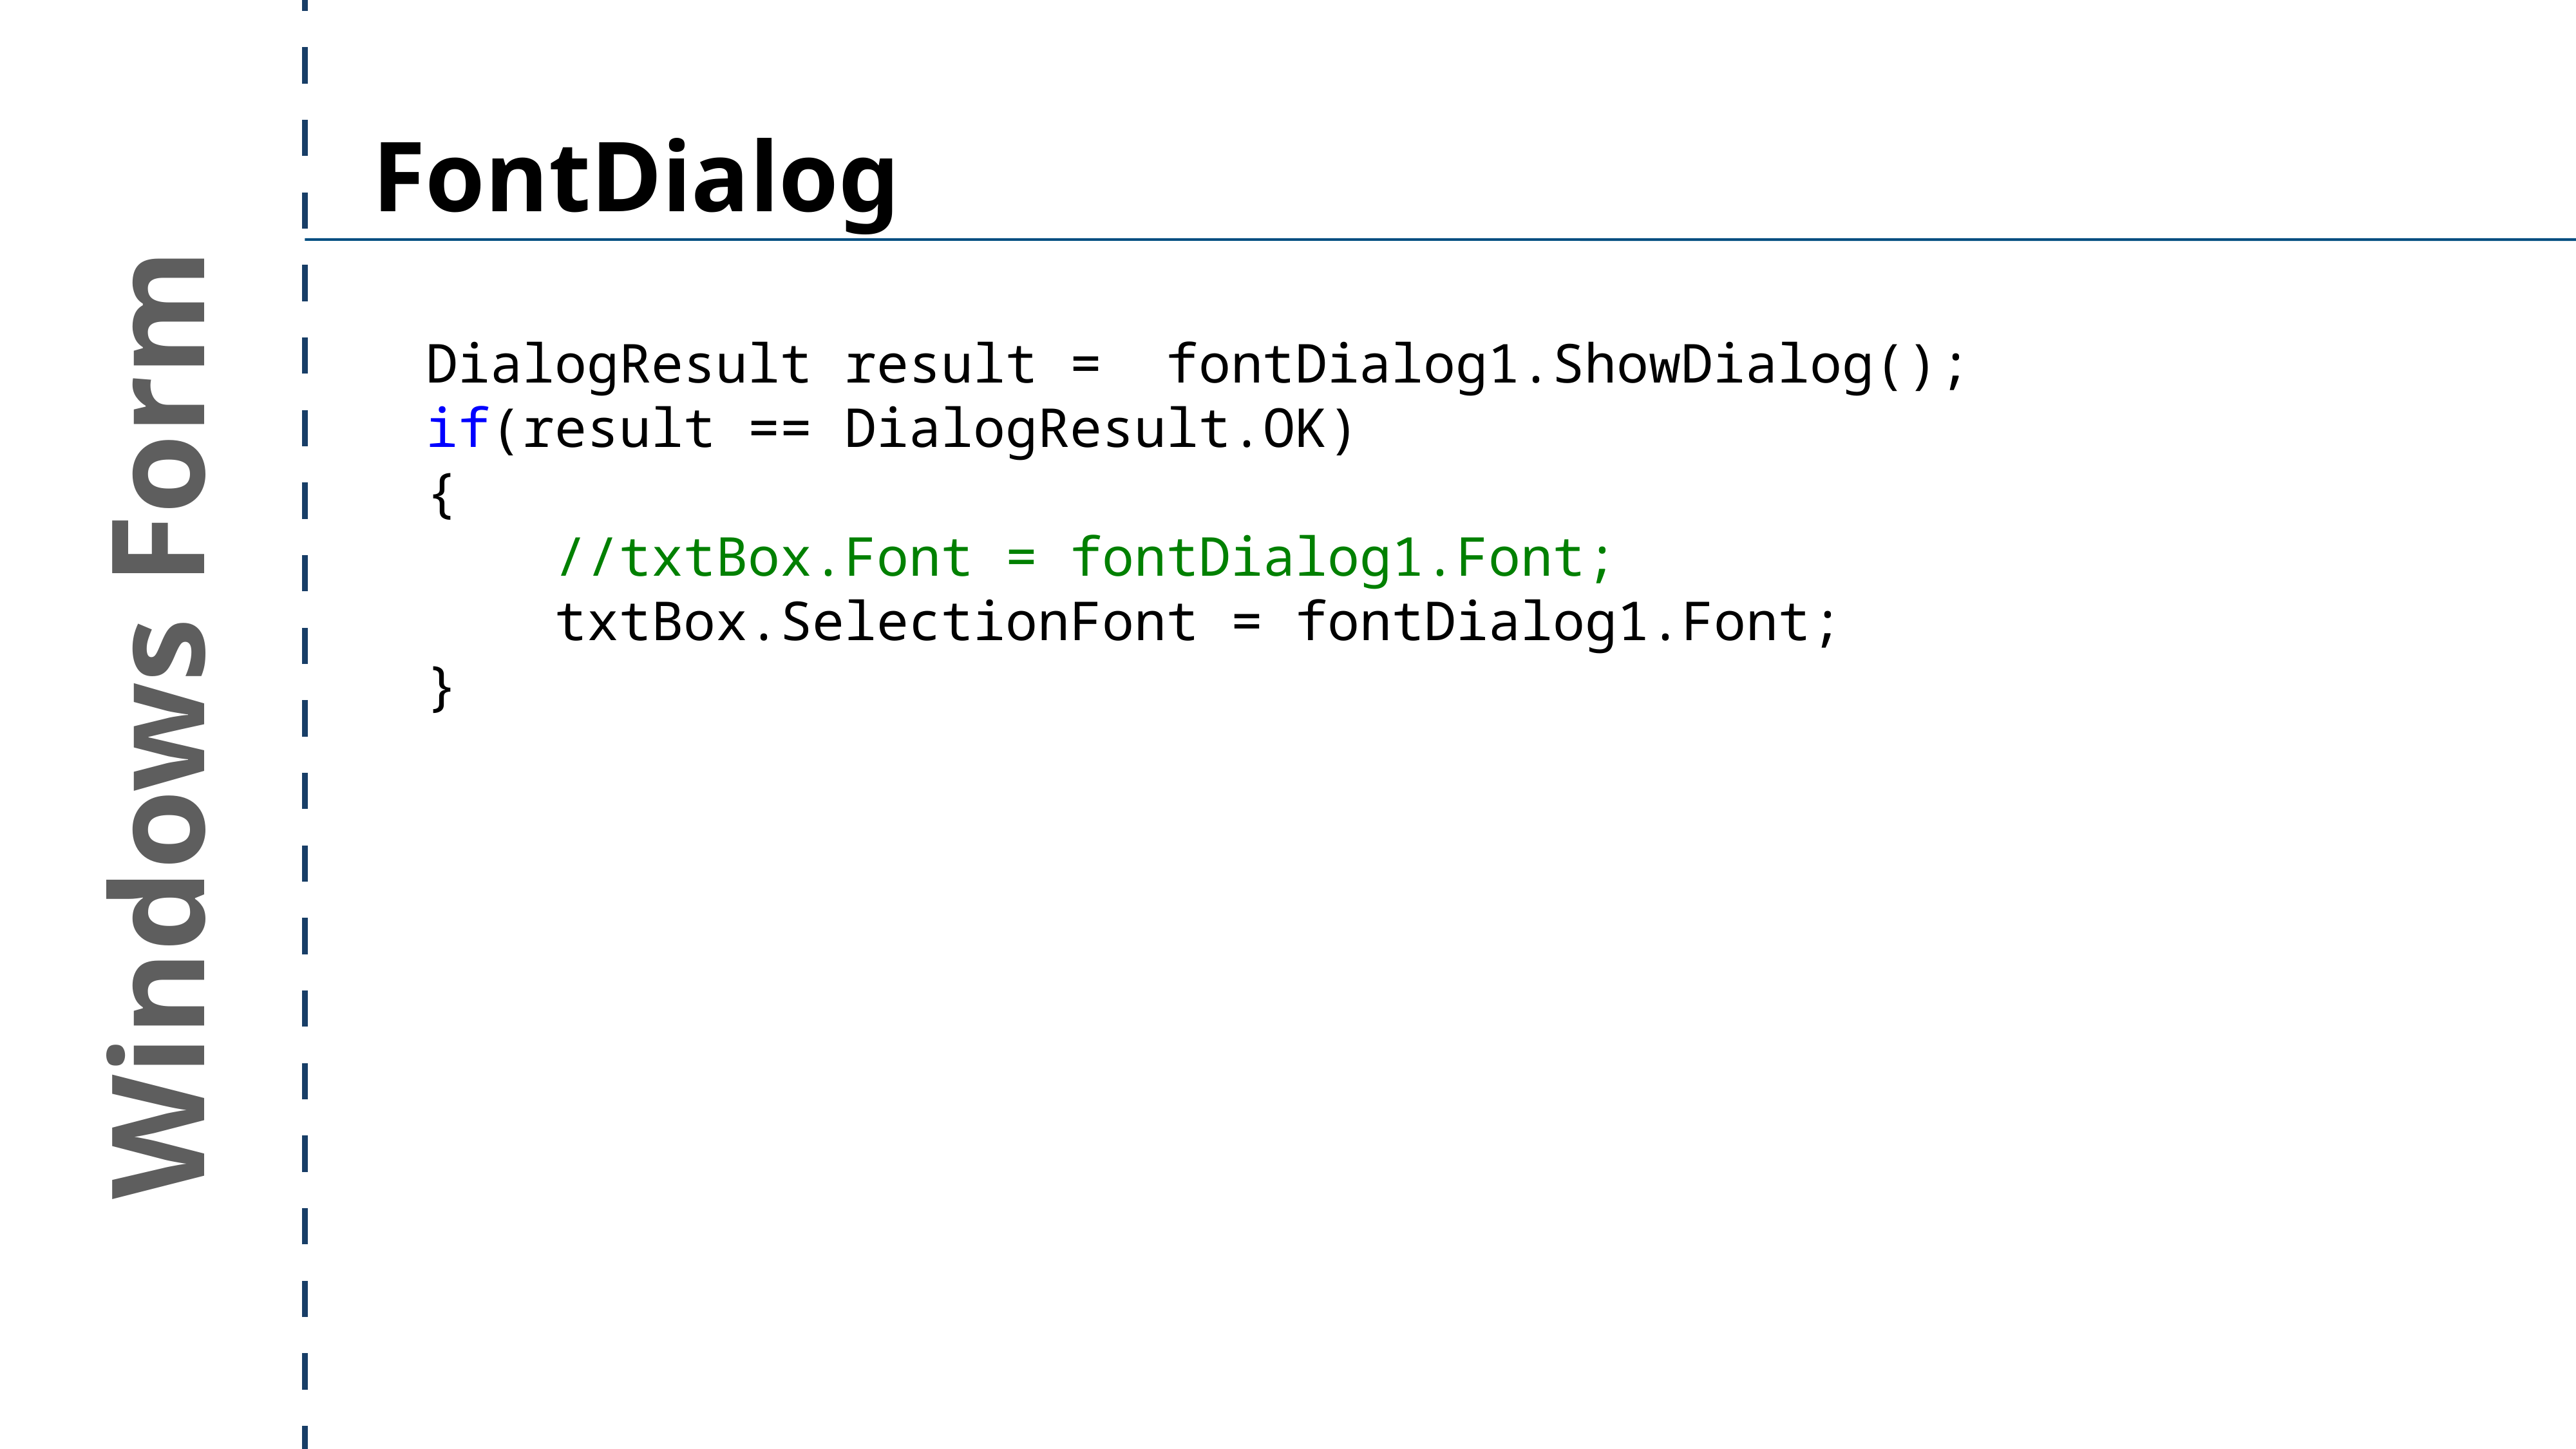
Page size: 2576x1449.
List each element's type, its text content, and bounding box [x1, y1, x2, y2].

text_box Windows Form [68, 242, 238, 324]
text_box DialogResult result = fontDialog1.ShowDialog(); if(result == DialogResult.OK) { //txtBox.Font = fontDialog1.Font; txtBox.SelectionFont = fontDialog1.Font; } [30, 324, 1986, 721]
text_box FontDialog [363, 109, 935, 236]
text_box Windows Form [68, 721, 238, 1208]
